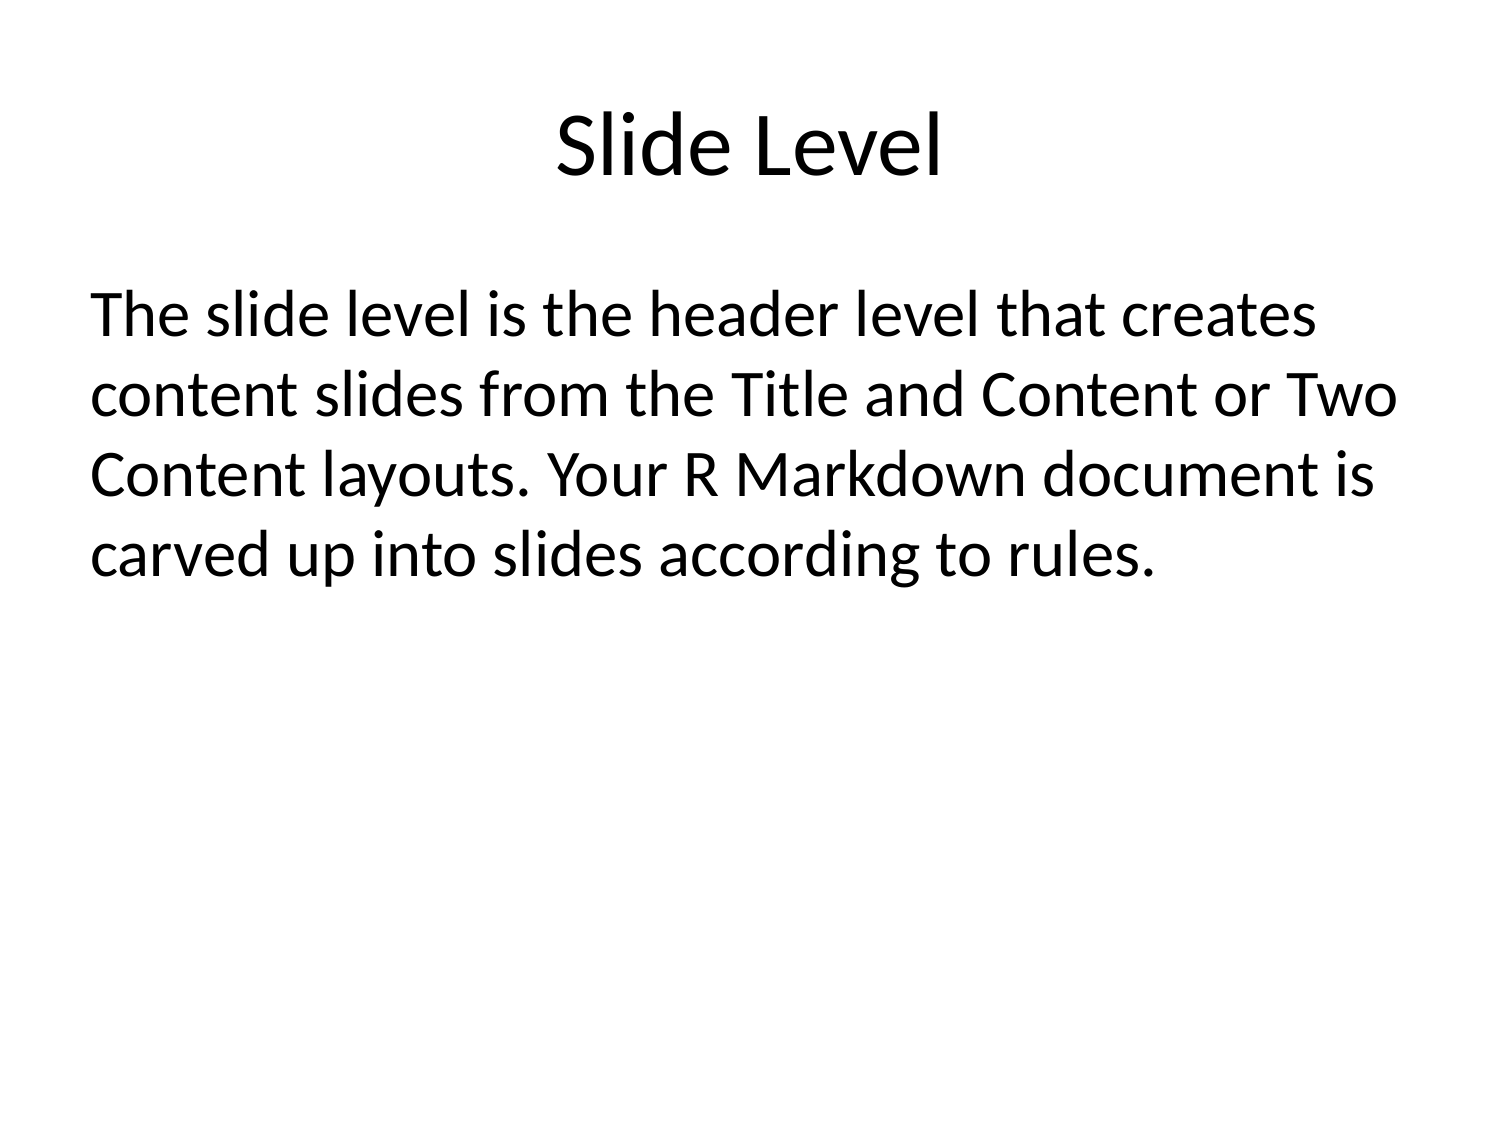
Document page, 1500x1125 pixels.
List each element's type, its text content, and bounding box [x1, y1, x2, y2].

title Slide Level [75, 45, 1425, 233]
list The slide level is the header level that creates content slides from the Title and Content or Two Content layouts. Your R Markdown document is carved up into slides according to rules. [75, 262, 1425, 1005]
